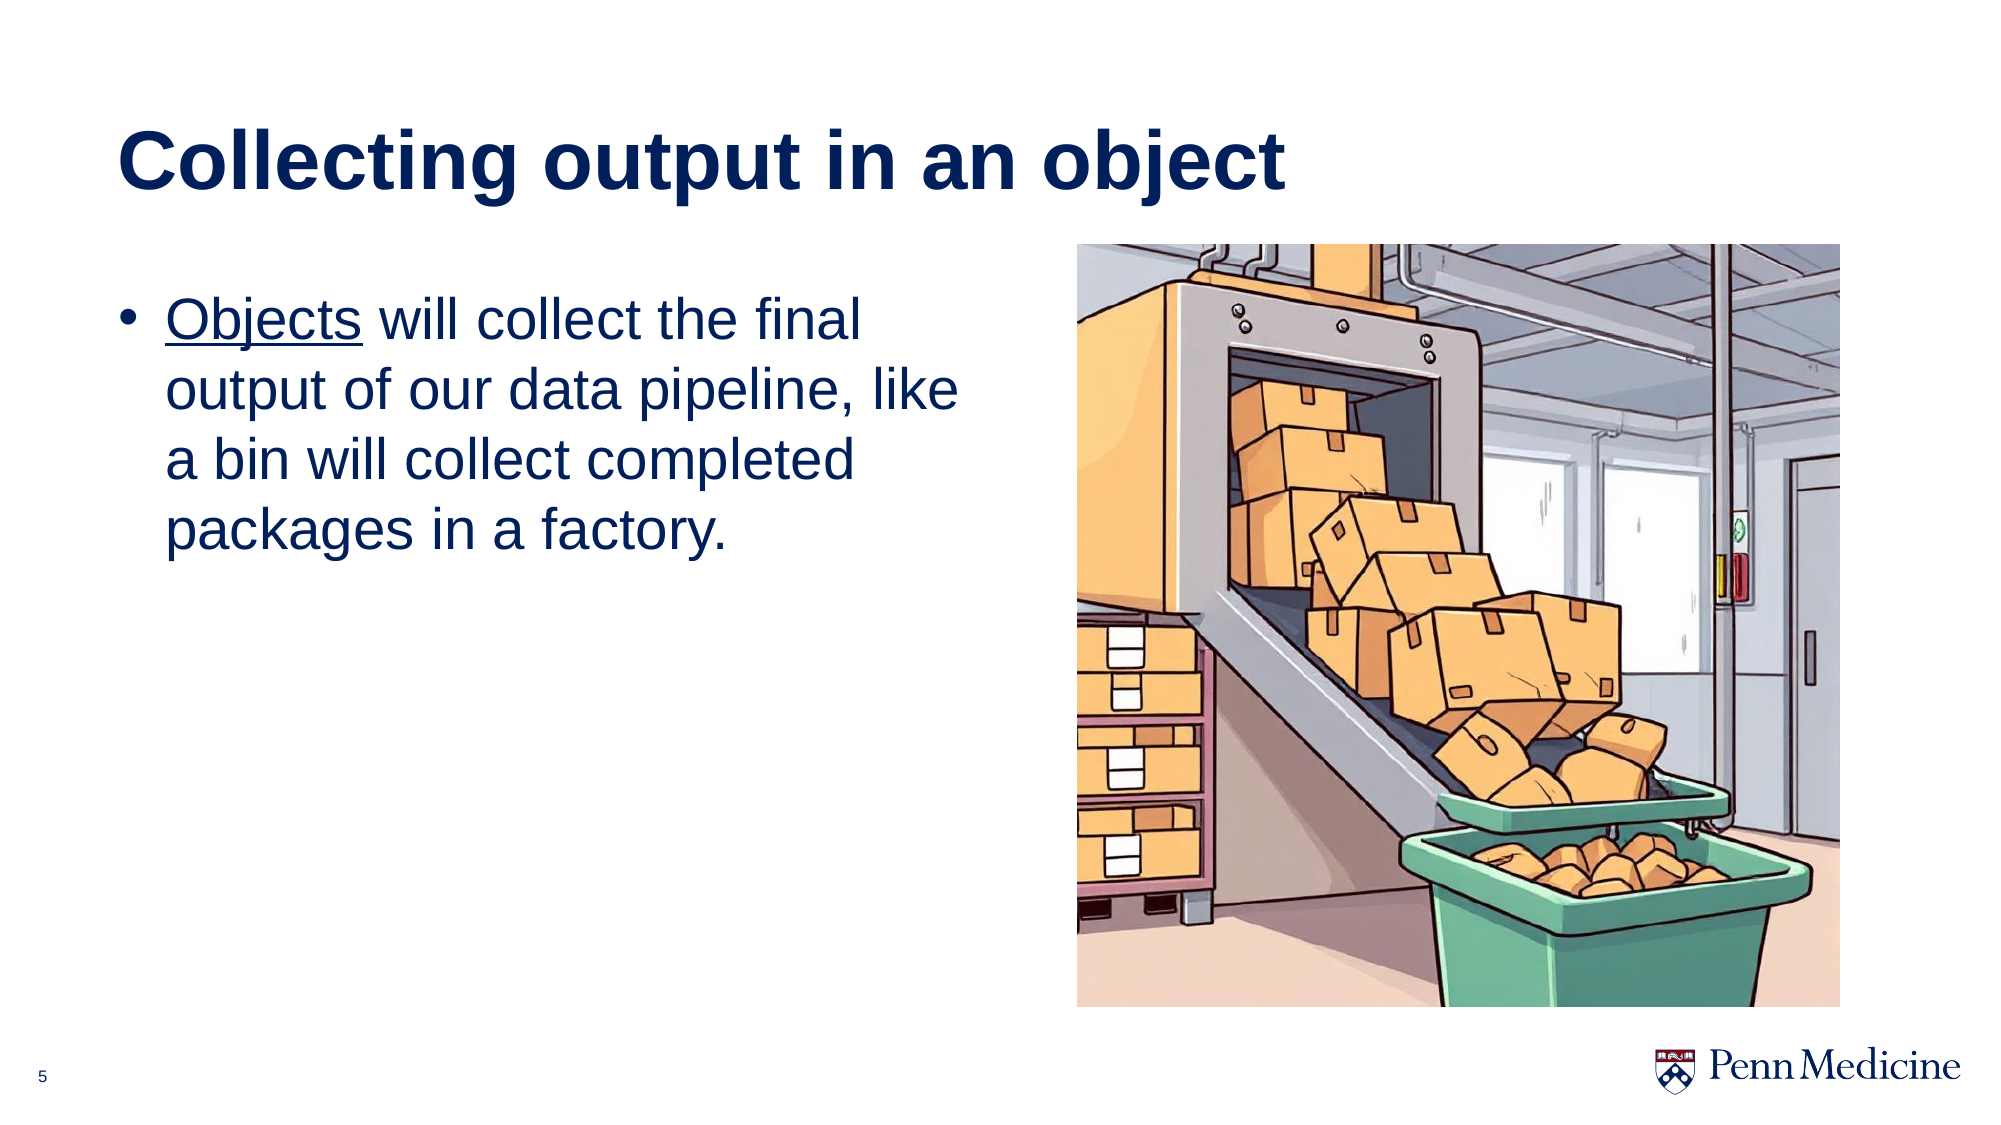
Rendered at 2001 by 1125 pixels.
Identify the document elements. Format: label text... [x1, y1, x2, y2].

picture [1077, 244, 2000, 1125]
title Collecting output in an object [117, 118, 1882, 267]
slide_number 5 [38, 1056, 81, 1087]
list Objects will collect the final output of our data pipeline, like a bin will collect completed packages in a factory. [118, 281, 971, 1007]
